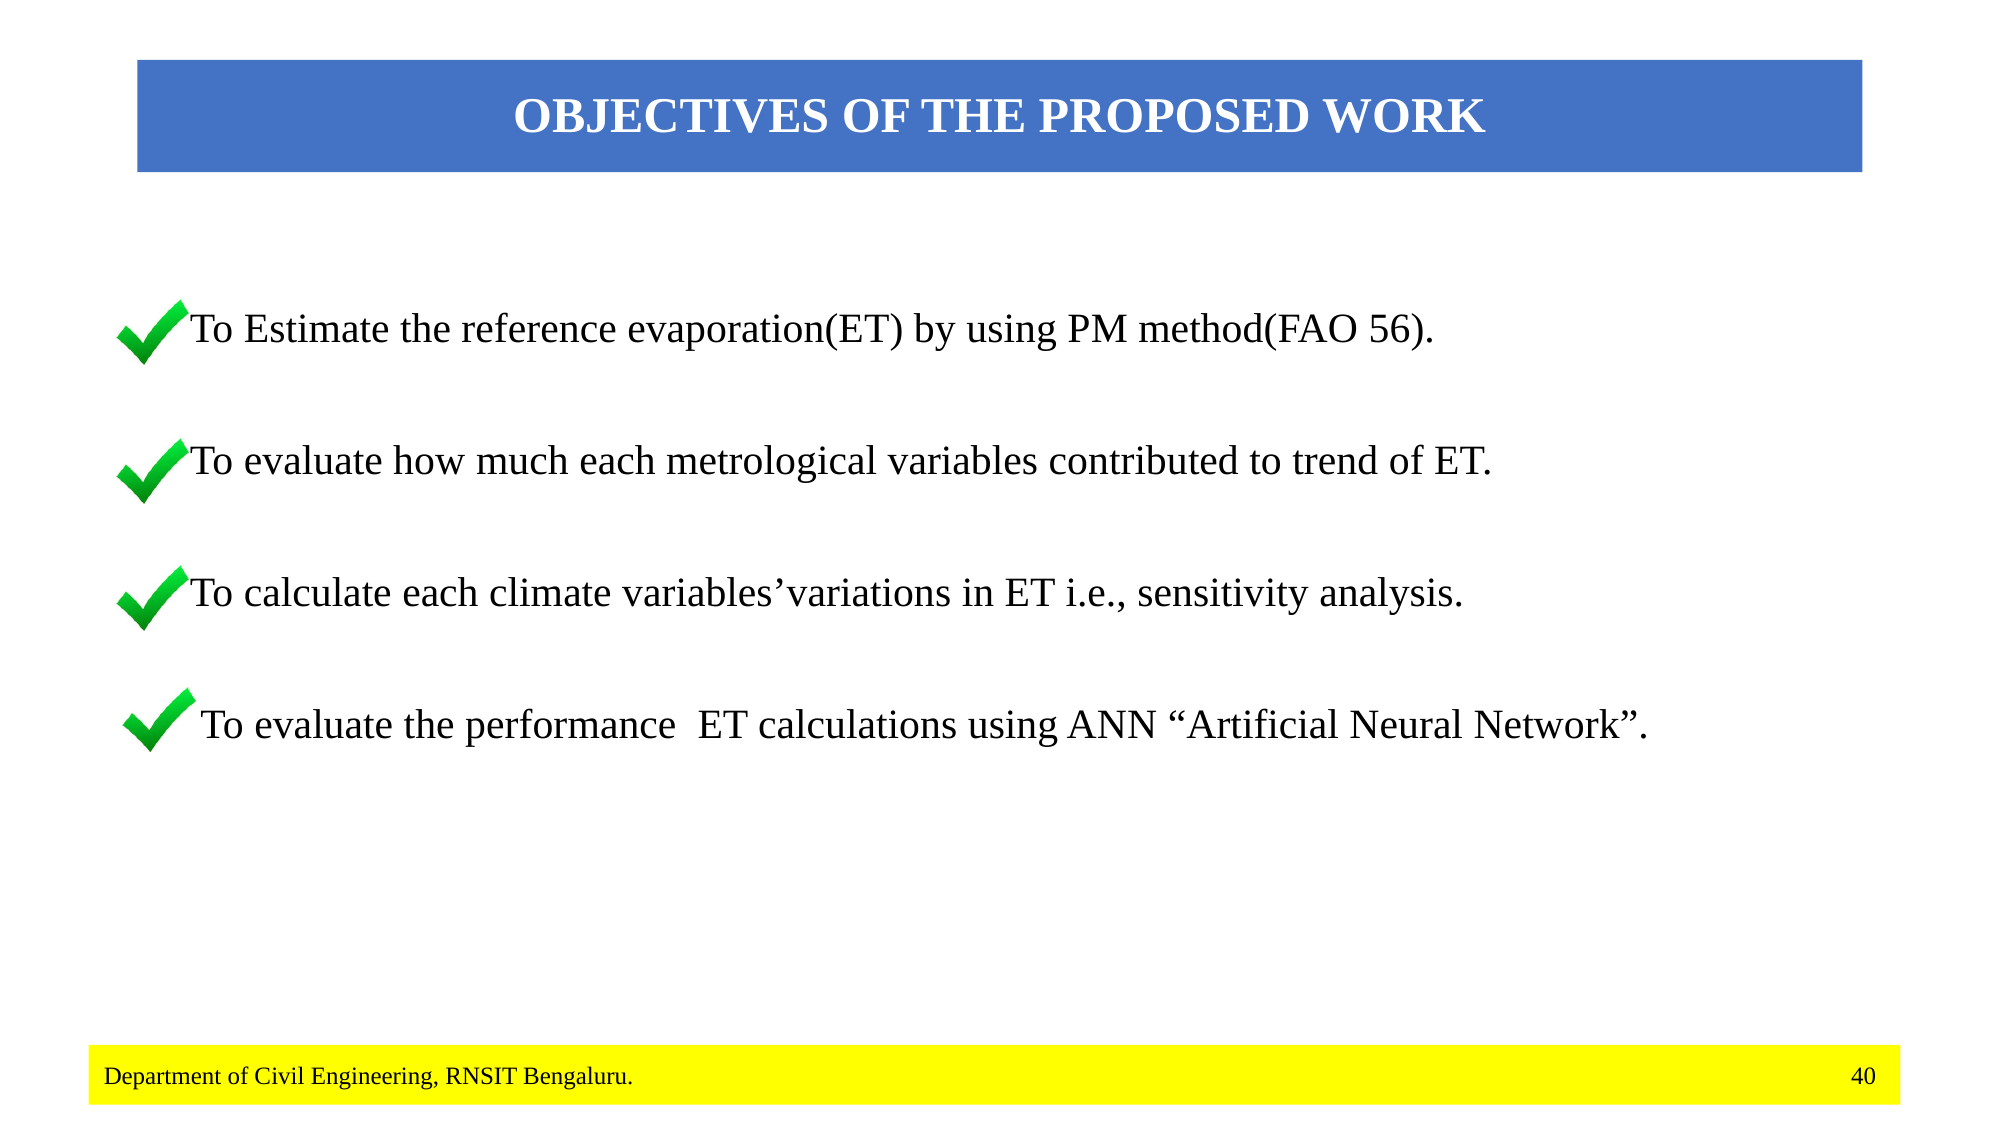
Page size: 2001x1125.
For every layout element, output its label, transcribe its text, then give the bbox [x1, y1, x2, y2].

list To Estimate the reference evaporation(ET) by using PM method(FAO 56). To evaluate how much each metrological variables contributed to trend of ET. To calculate each climate variables’variations in ET i.e., sensitivity analysis. To evaluate the performance ET calculations using ANN “Artificial Neural Network”. [137, 299, 1863, 1014]
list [116, 299, 189, 365]
picture [122, 687, 196, 752]
title OBJECTIVES OF THE PROPOSED WORK [137, 59, 1863, 173]
picture [116, 438, 189, 504]
picture [116, 565, 189, 631]
text_box Department of Civil Engineering, RNSIT Bengaluru. 40 [88, 1044, 1901, 1105]
